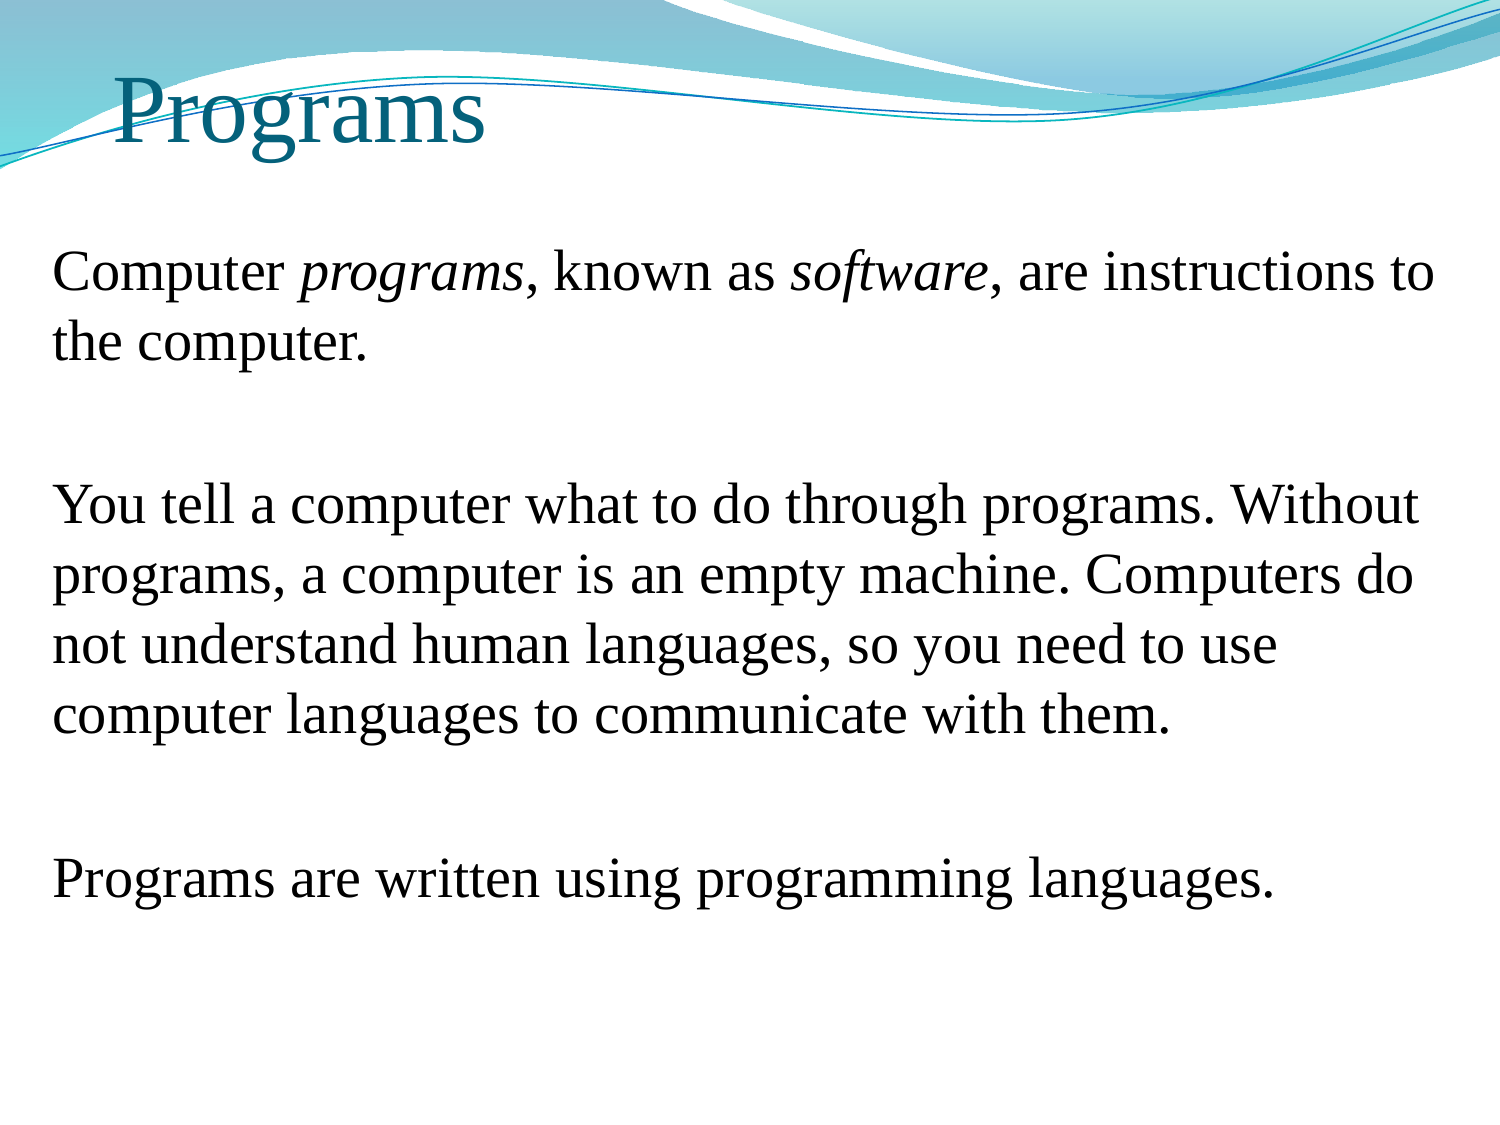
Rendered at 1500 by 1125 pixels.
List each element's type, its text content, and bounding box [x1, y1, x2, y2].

list Computer programs, known as software, are instructions to the computer. You tell a computer what to do through programs. Without programs, a computer is an empty machine. Computers do not understand human languages, so you need to use computer languages to communicate with them. Programs are written using programming languages. [37, 224, 1463, 975]
title Programs [112, 37, 1388, 163]
